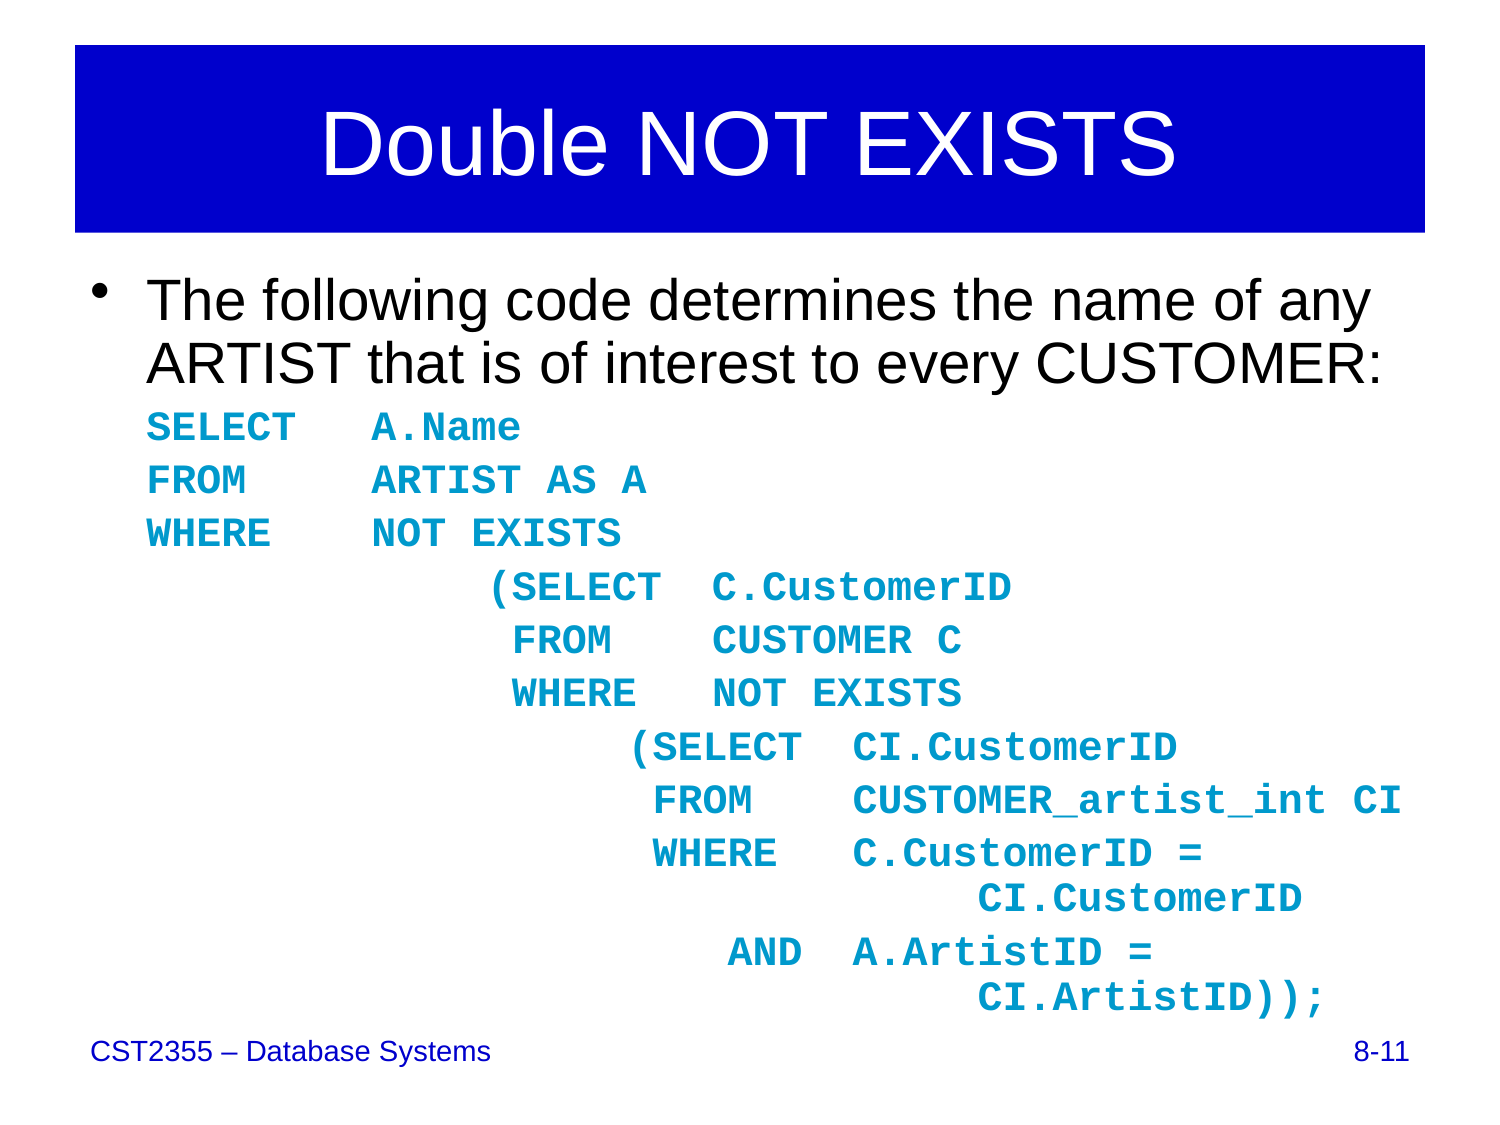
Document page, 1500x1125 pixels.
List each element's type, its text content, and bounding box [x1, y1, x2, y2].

slide_number 8-11 [1074, 1024, 1426, 1103]
title Double NOT EXISTS [75, 45, 1425, 233]
list The following code determines the name of any ARTIST that is of interest to every CUSTOMER: SELECT A.Name FROM ARTIST AS A WHERE NOT EXISTS (SELECT C.CustomerID FROM CUSTOMER C WHERE NOT EXISTS (SELECT CI.CustomerID FROM CUSTOMER_artist_int CI WHERE C.CustomerID = CI.CustomerID AND A.ArtistID = CI.ArtistID)); [75, 262, 1425, 1005]
footer CST2355 – Database Systems [74, 1024, 963, 1104]
